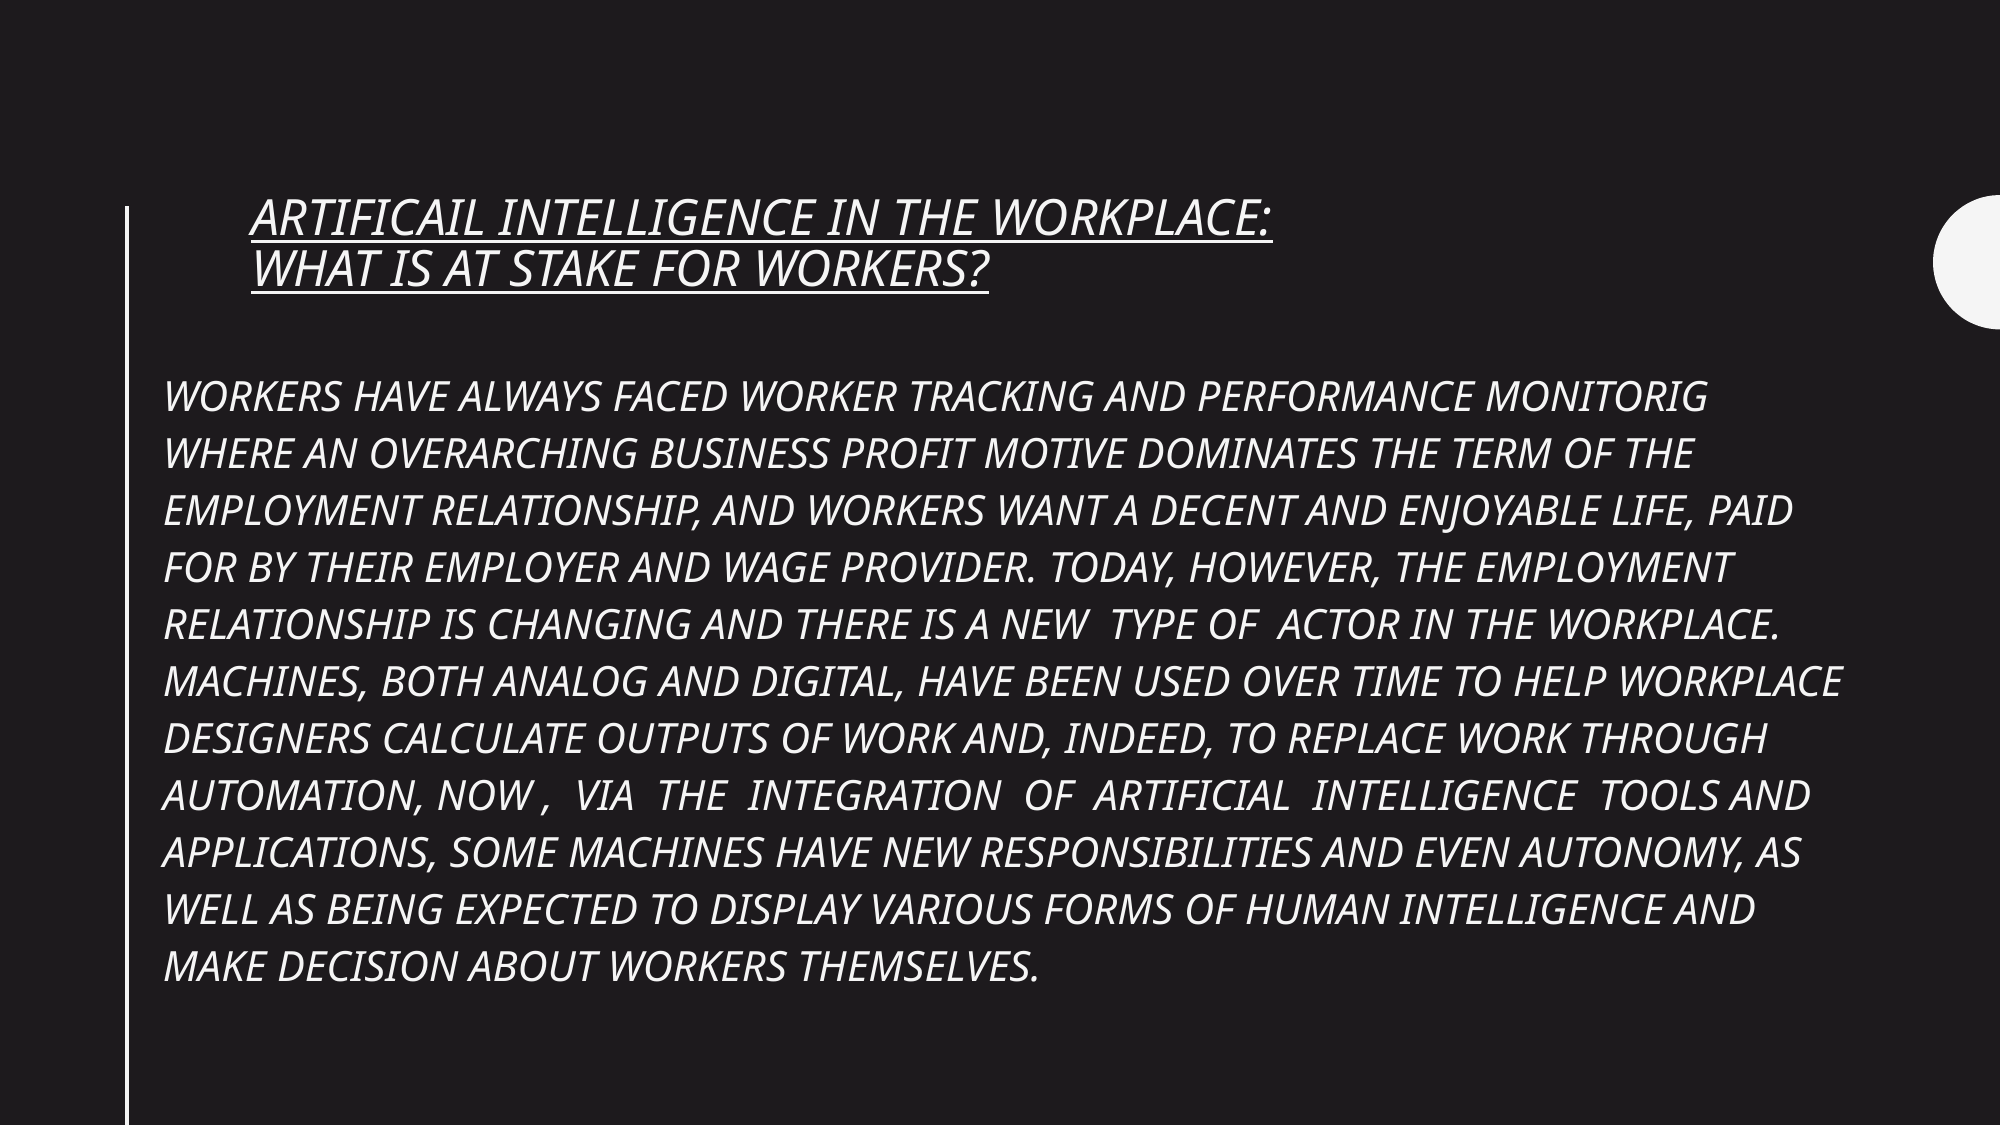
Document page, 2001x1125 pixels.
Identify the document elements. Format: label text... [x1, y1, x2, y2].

subtitle WORKERS HAVE ALWAYS FACED WORKER TRACKING AND PERFORMANCE MONITORIG WHERE AN OVERARCHING BUSINESS PROFIT MOTIVE DOMINATES THE TERM OF THE EMPLOYMENT RELATIONSHIP, AND WORKERS WANT A DECENT AND ENJOYABLE LIFE, PAID FOR BY THEIR EMPLOYER AND WAGE PROVIDER. TODAY, HOWEVER, THE EMPLOYMENT RELATIONSHIP IS CHANGING AND THERE IS A NEW TYPE OF ACTOR IN THE WORKPLACE. MACHINES, BOTH ANALOG AND DIGITAL, HAVE BEEN USED OVER TIME TO HELP WORKPLACE DESIGNERS CALCULATE OUTPUTS OF WORK AND, INDEED, TO REPLACE WORK THROUGH AUTOMATION, NOW , VIA THE INTEGRATION OF ARTIFICIAL INTELLIGENCE TOOLS AND APPLICATIONS, SOME MACHINES HAVE NEW RESPONSIBILITIES AND EVEN AUTONOMY, AS WELL AS BEING EXPECTED TO DISPLAY VARIOUS FORMS OF HUMAN INTELLIGENCE AND MAKE DECISION ABOUT WORKERS THEMSELVES. [147, 355, 1862, 1103]
title ArtificaIl intelligence in the workplace: what is at stake for workers? [236, 187, 1333, 355]
